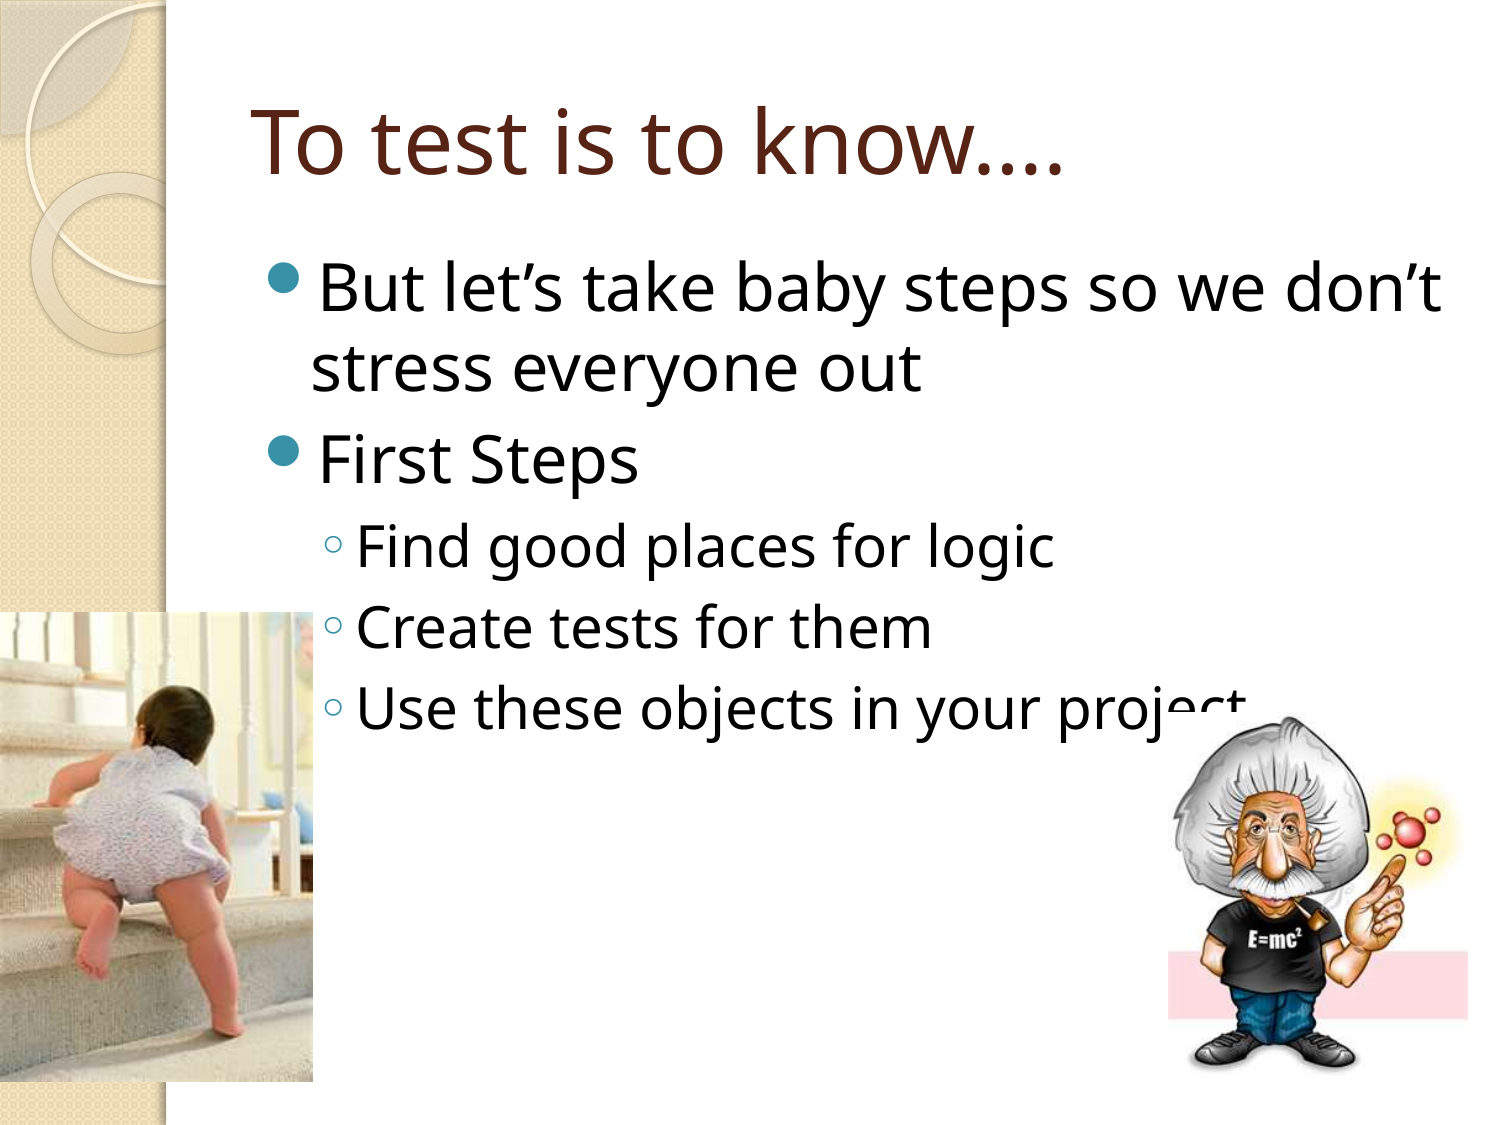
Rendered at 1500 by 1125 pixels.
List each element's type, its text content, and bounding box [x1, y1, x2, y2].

title To test is to know…. [235, 45, 1466, 233]
picture [0, 612, 313, 1082]
picture [1168, 712, 1468, 1082]
list But let’s take baby steps so we don’t stress everyone out First Steps Find good places for logic Create tests for them Use these objects in your project [235, 237, 1466, 1025]
